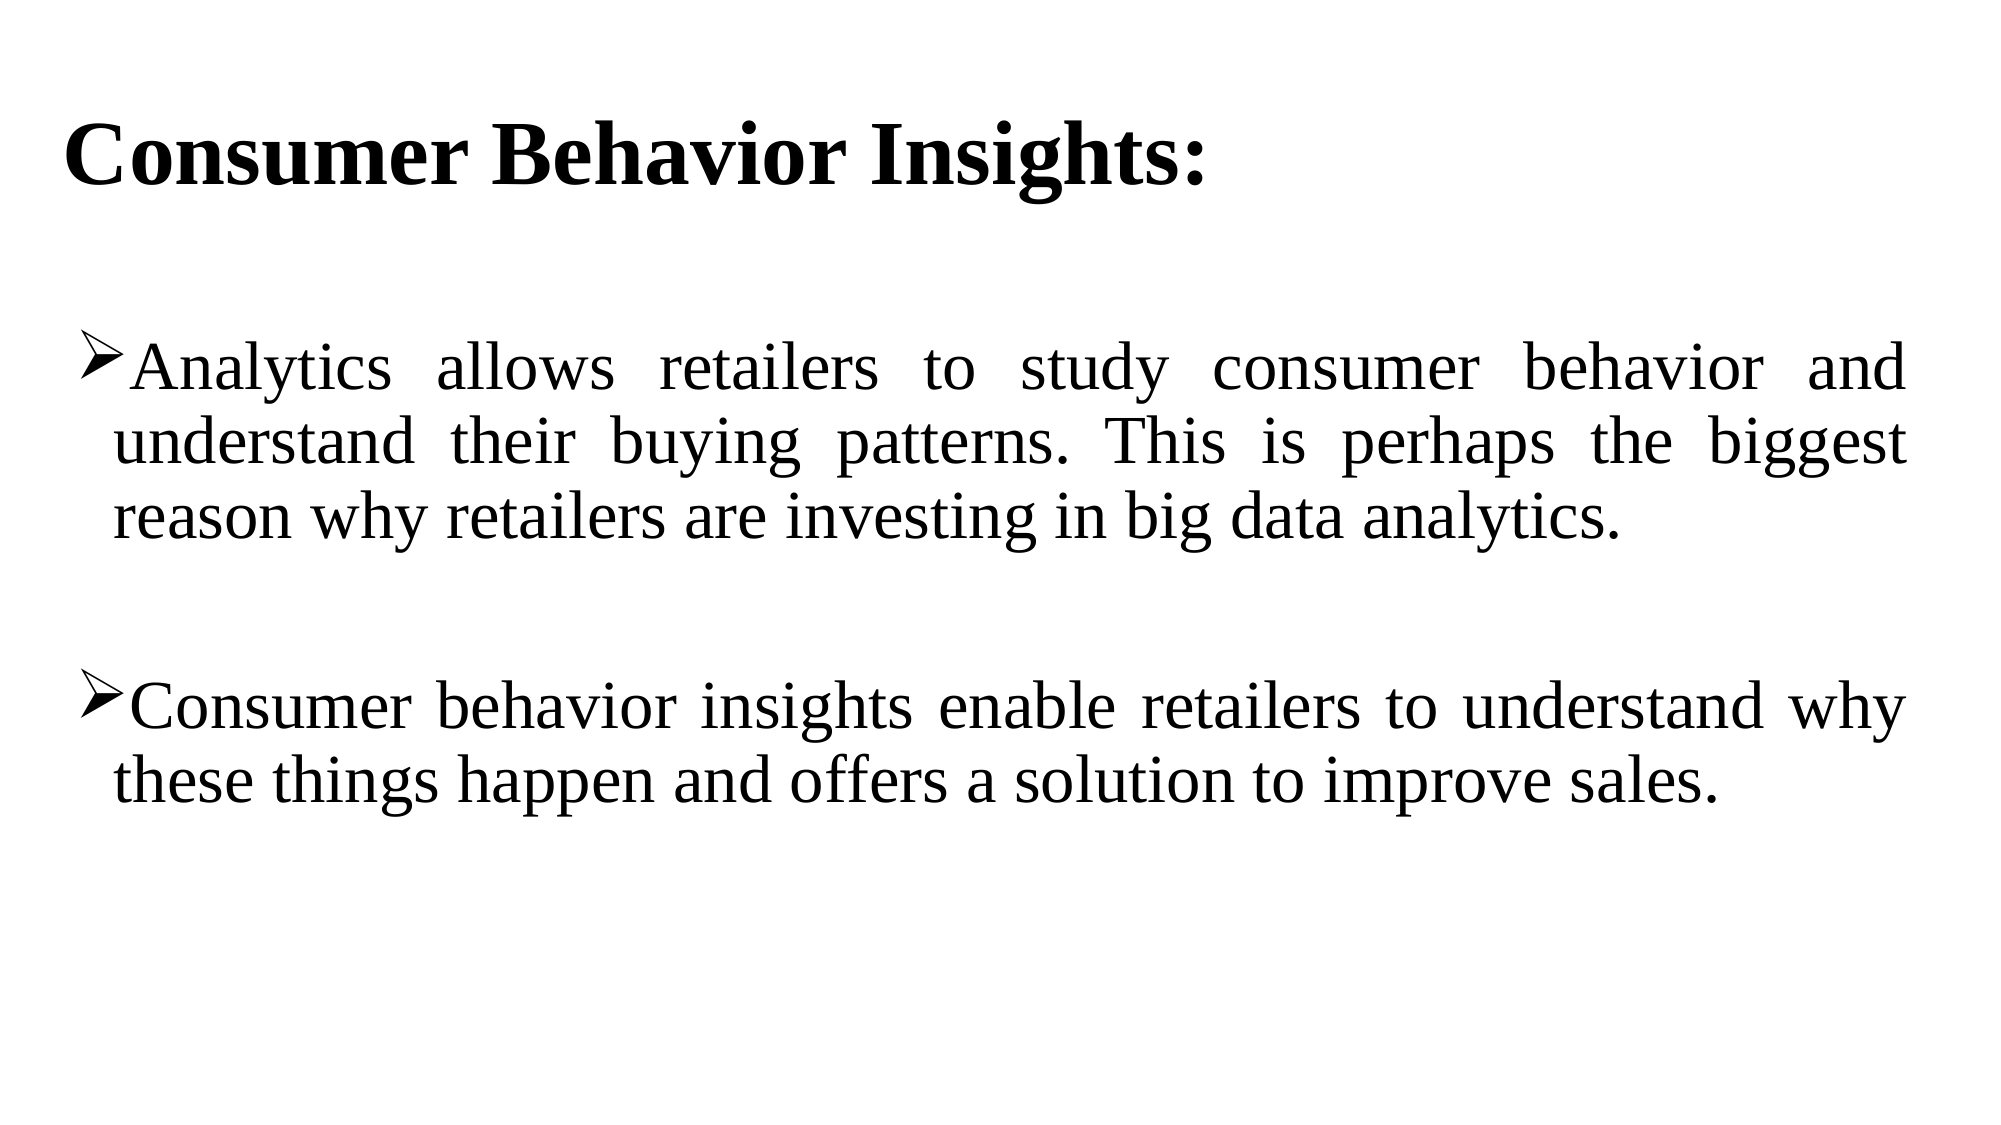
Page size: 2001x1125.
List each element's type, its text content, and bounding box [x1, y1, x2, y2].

list Analytics allows retailers to study consumer behavior and understand their buying patterns. This is perhaps the biggest reason why retailers are investing in big data analytics. Consumer behavior insights enable retailers to understand why these things happen and offers a solution to improve sales. [60, 322, 1925, 1062]
title Consumer Behavior Insights: [47, 59, 1863, 250]
